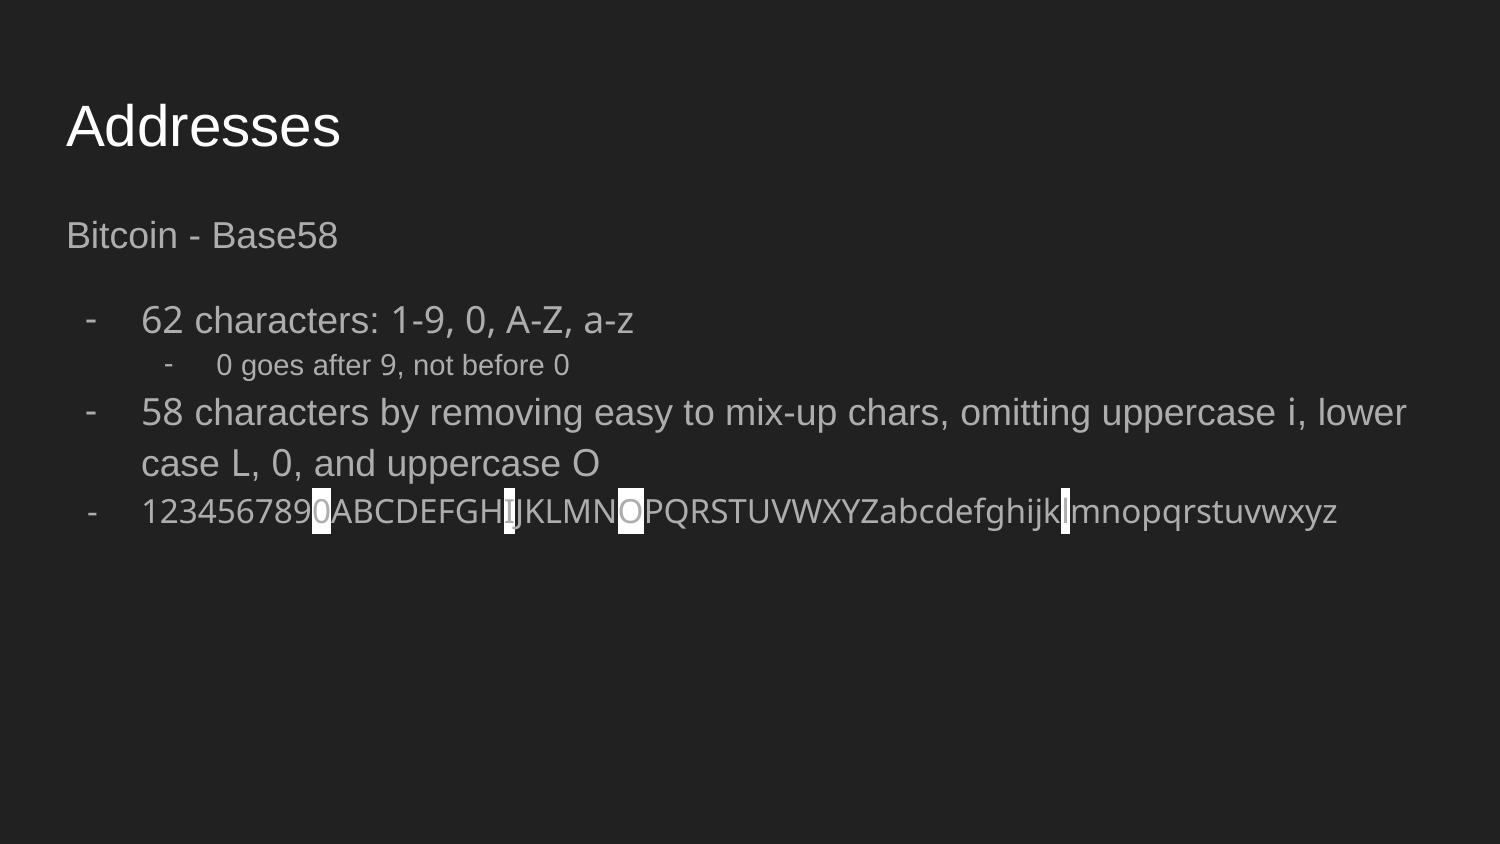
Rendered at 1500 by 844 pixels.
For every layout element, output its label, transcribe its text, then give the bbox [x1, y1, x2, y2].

title Addresses [51, 72, 1449, 167]
list Bitcoin - Base58 62 characters: 1-9, 0, A-Z, a-z 0 goes after 9, not before 0 58 characters by removing easy to mix-up chars, omitting uppercase i, lower case L, 0, and uppercase O 1234567890ABCDEFGHIJKLMNOPQRSTUVWXYZabcdefghijklmnopqrstuvwxyz [51, 189, 1449, 750]
